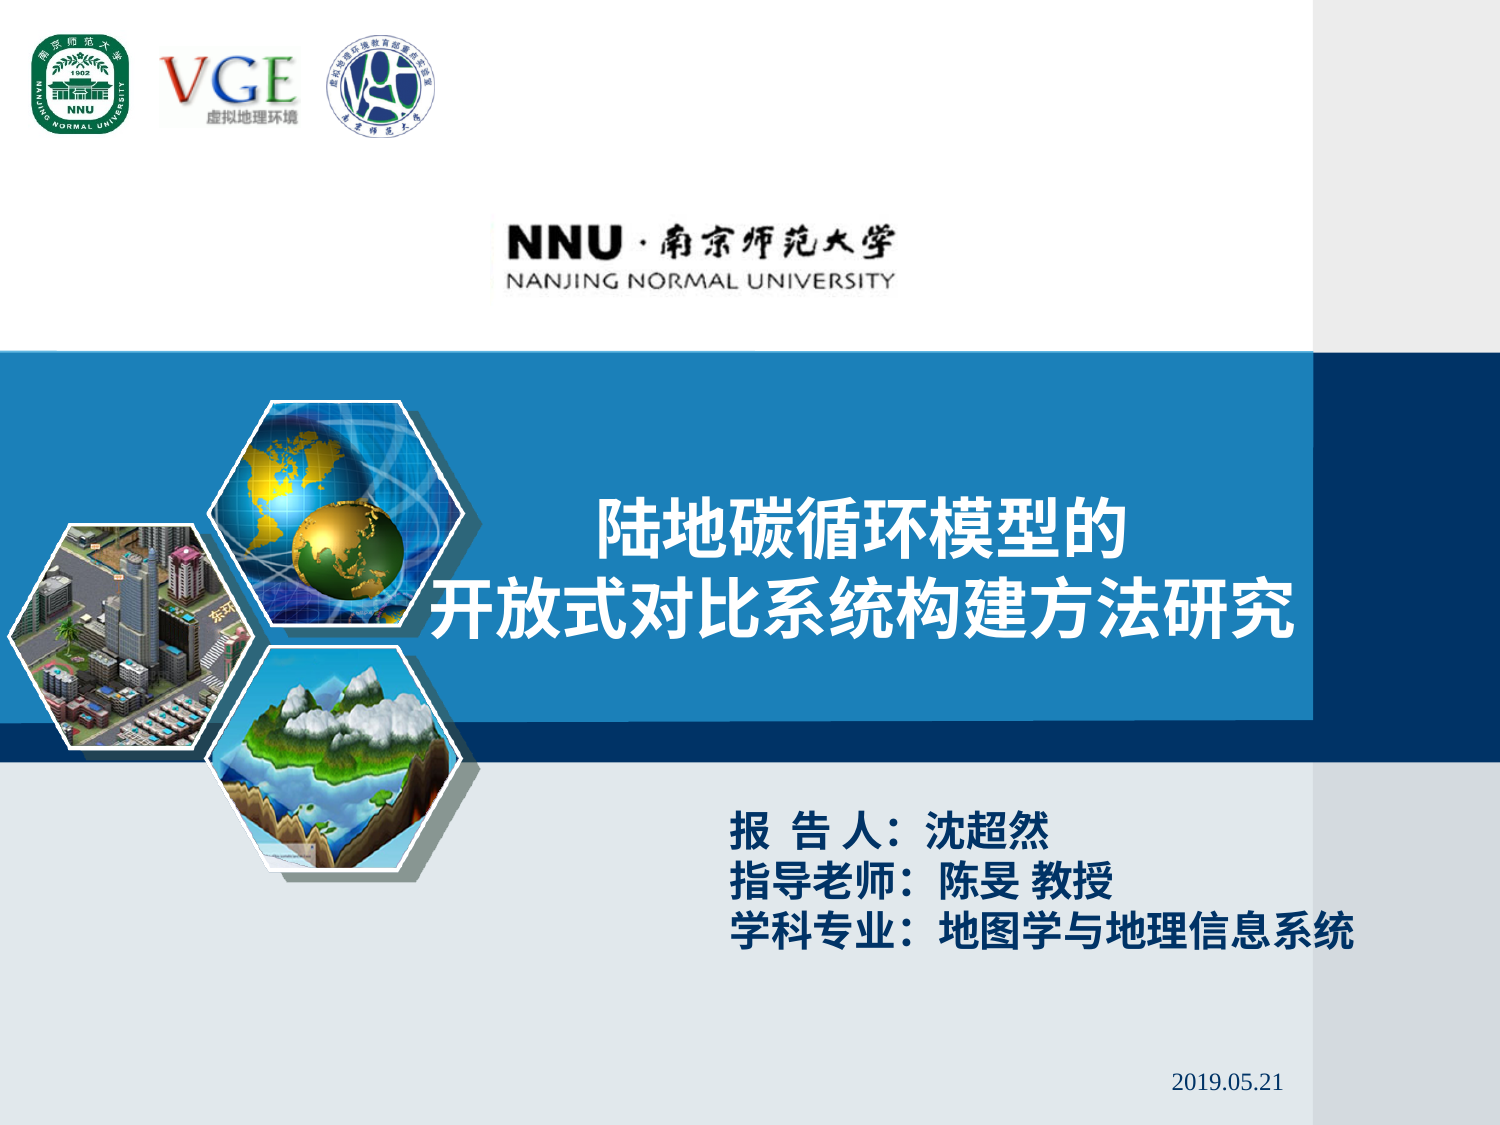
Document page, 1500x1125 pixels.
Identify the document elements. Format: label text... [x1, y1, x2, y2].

text_box 2019.05.21 [1057, 1058, 1399, 1112]
picture [326, 35, 435, 138]
text_box 报 告 人：沈超然 指导老师：陈旻 教授 学科专业：地图学与地理信息系统 [714, 797, 1376, 963]
picture [159, 46, 301, 128]
picture [0, 385, 605, 897]
picture [28, 30, 135, 138]
picture [489, 196, 962, 306]
text_box 陆地碳循环模型的 开放式对比系统构建方法研究 [407, 479, 1317, 655]
